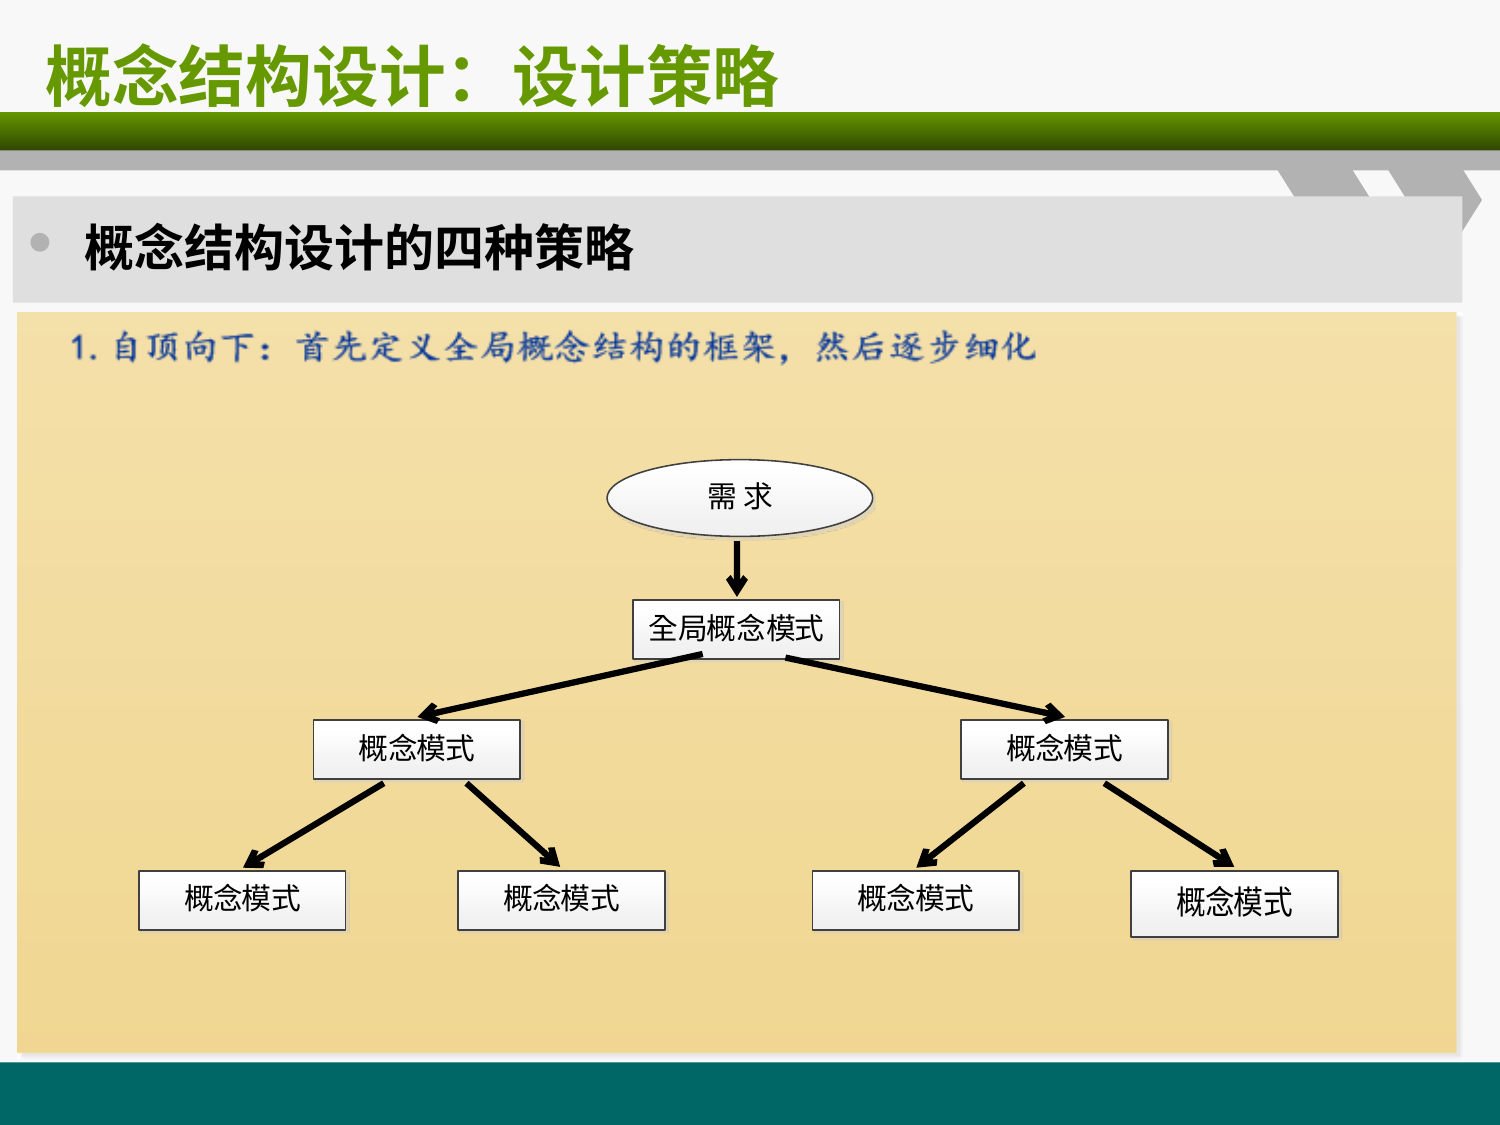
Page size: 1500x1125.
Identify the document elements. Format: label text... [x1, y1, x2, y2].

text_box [1127, 867, 1343, 942]
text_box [916, 782, 1025, 868]
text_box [454, 867, 670, 934]
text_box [417, 653, 703, 717]
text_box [629, 596, 845, 663]
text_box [1104, 782, 1235, 868]
title 概念结构设计：设计策略 [30, 24, 1463, 125]
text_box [135, 867, 351, 934]
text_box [466, 782, 561, 868]
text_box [957, 716, 1173, 783]
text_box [603, 456, 876, 542]
picture [16, 312, 1463, 1059]
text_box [310, 716, 525, 783]
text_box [242, 782, 385, 868]
list 概念结构设计的四种策略 [12, 196, 1463, 303]
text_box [809, 867, 1024, 934]
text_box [785, 657, 1066, 717]
